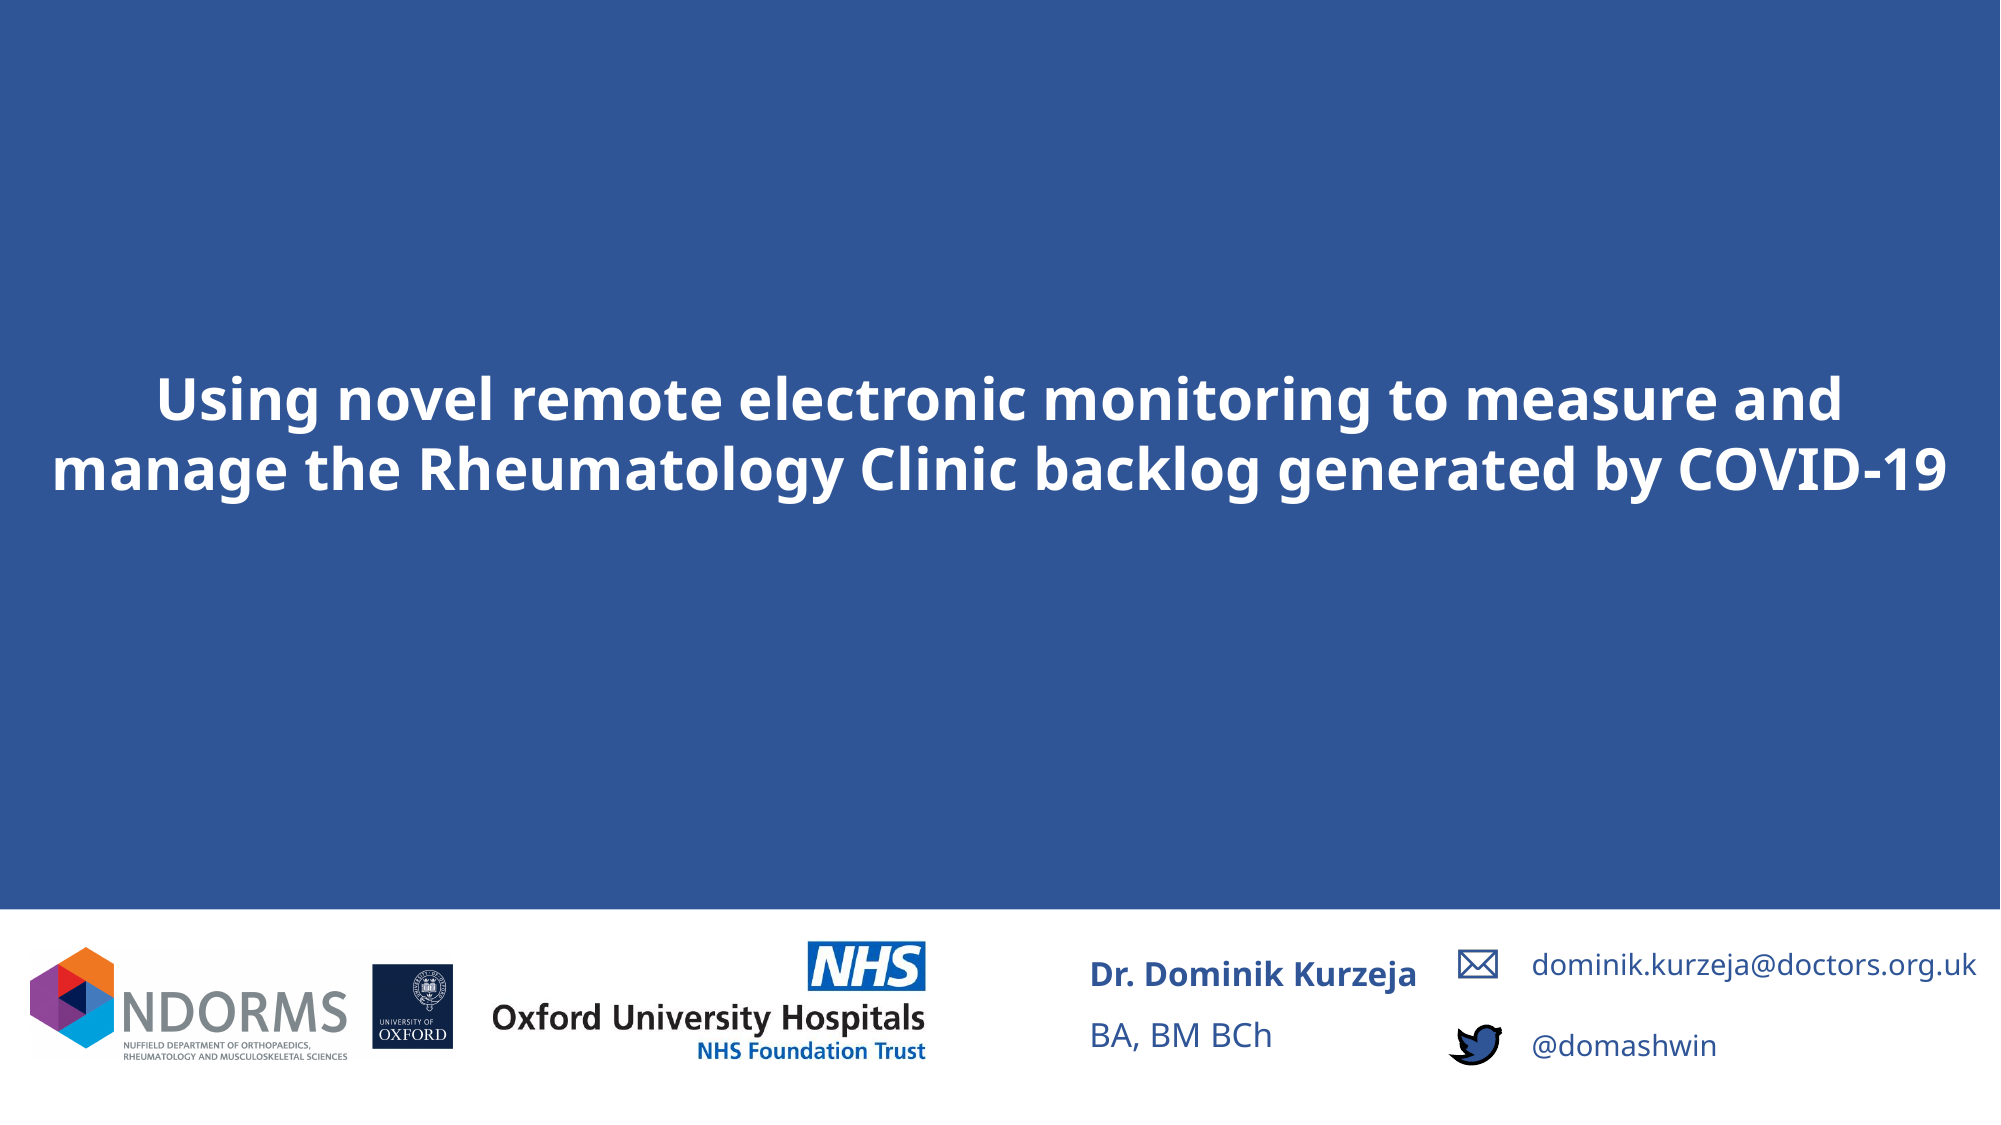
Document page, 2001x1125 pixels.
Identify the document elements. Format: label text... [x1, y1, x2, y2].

text_box Dr. Dominik Kurzeja BA, BM BCh [1074, 938, 1454, 1077]
text_box Using novel remote electronic monitoring to measure and manage the Rheumatology Clinic backlog generated by COVID-19 [0, 0, 2000, 910]
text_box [1454, 931, 2000, 1079]
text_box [30, 940, 926, 1060]
